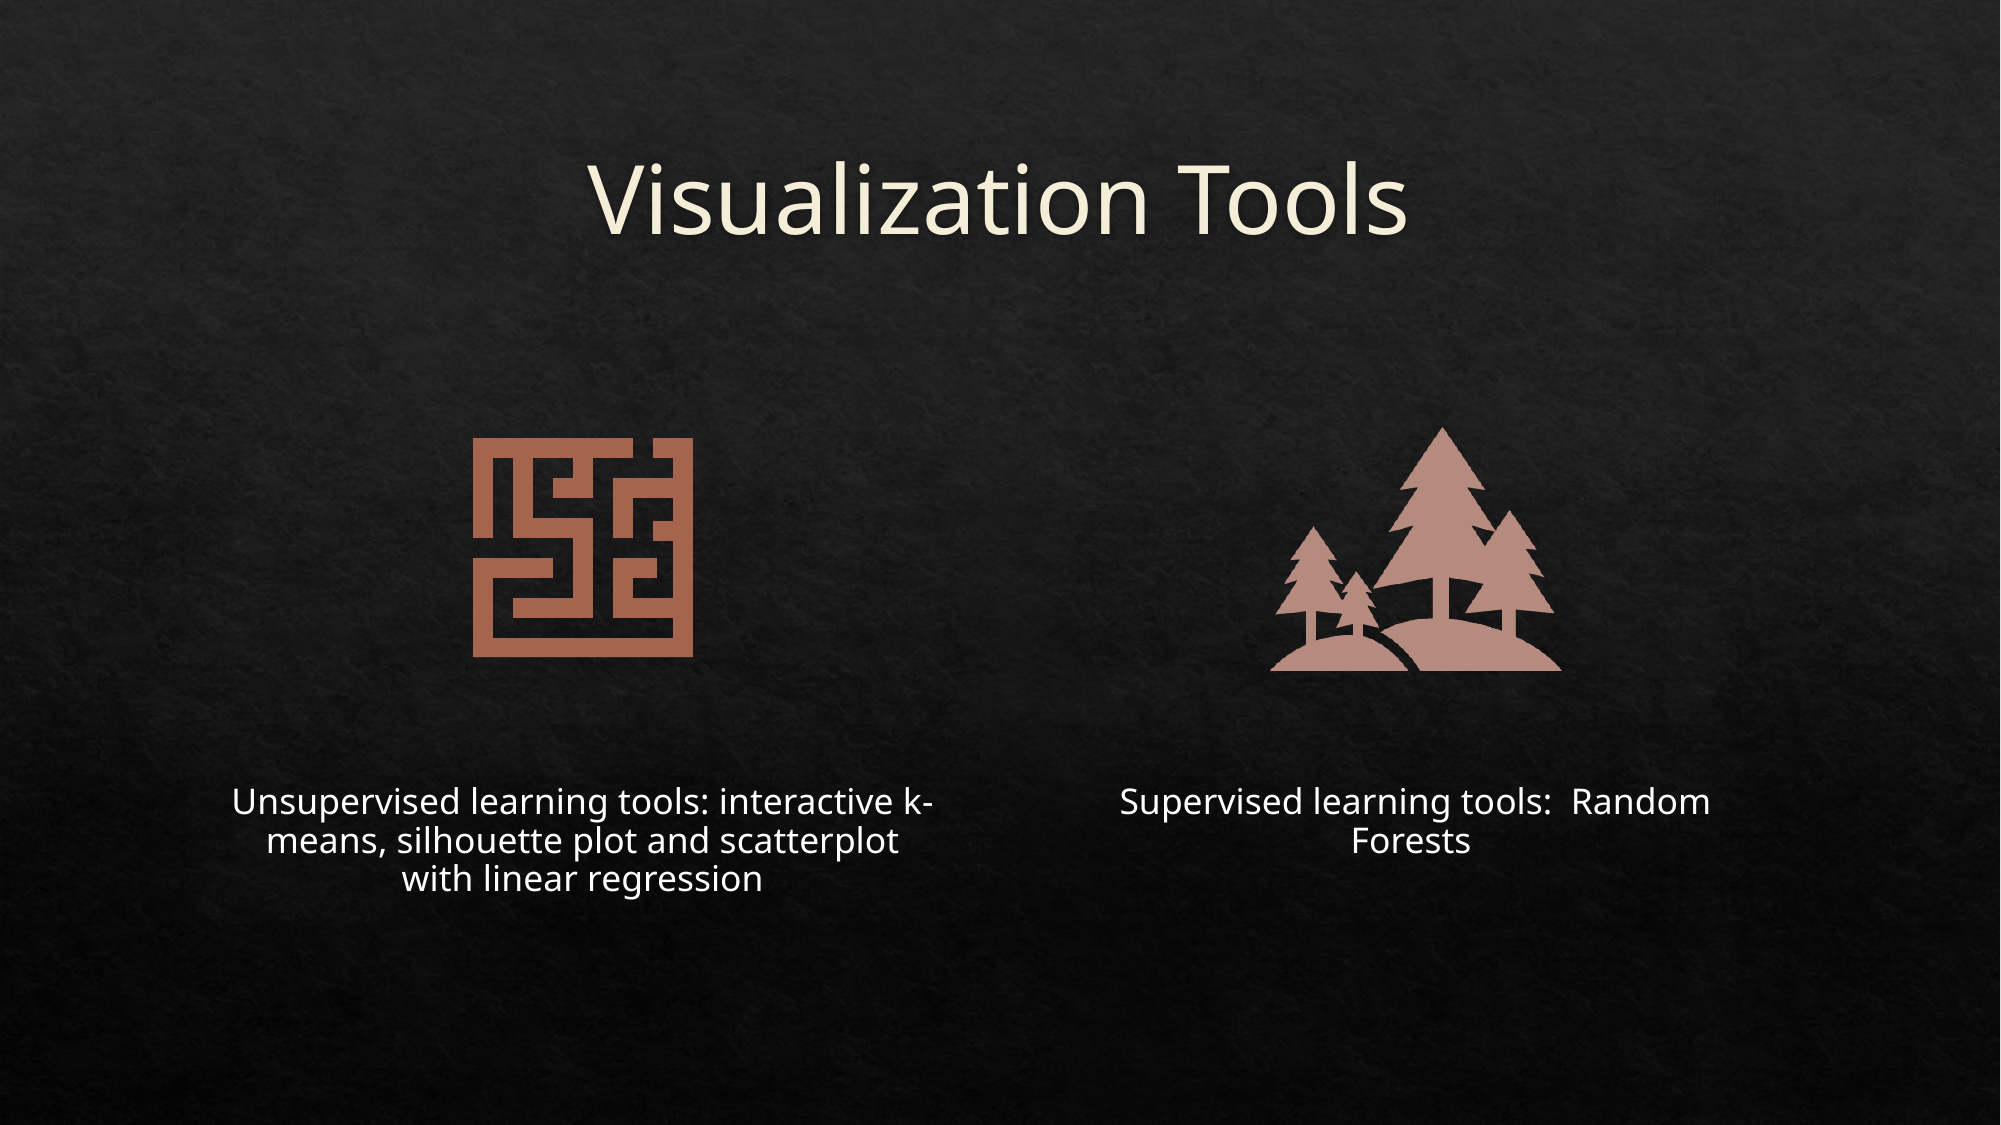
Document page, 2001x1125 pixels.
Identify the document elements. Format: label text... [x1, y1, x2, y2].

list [149, 340, 1849, 951]
title Visualization Tools [149, 99, 1849, 307]
